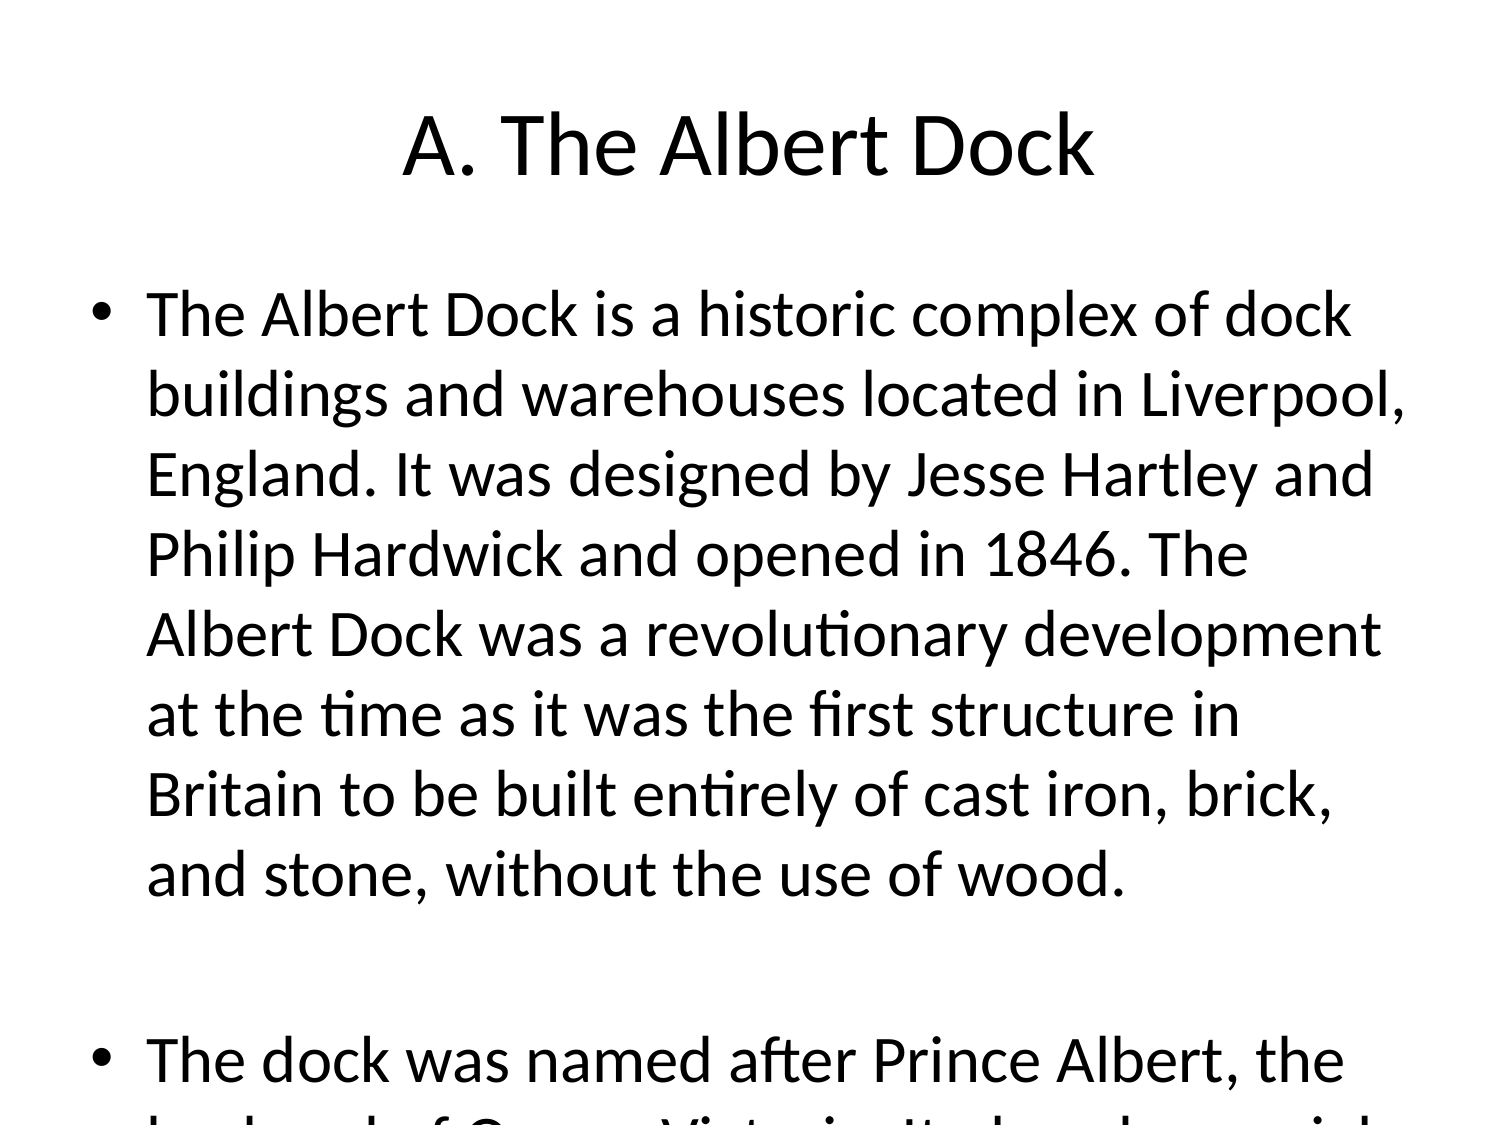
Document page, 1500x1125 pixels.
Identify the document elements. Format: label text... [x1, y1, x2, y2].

title A. The Albert Dock [75, 45, 1425, 233]
list The Albert Dock is a historic complex of dock buildings and warehouses located in Liverpool, England. It was designed by Jesse Hartley and Philip Hardwick and opened in 1846. The Albert Dock was a revolutionary development at the time as it was the first structure in Britain to be built entirely of cast iron, brick, and stone, without the use of wood. The dock was named after Prince Albert, the husband of Queen Victoria. It played a crucial role in the growth of Liverpool as a major port city during the 19th and early 20th centuries. The Albert Dock was considered a state-of-the-art facility when it opened and was innovative in its design, construction, and the technologies used. Today, the Albert Dock is a major tourist attraction in Liverpool, known for its mix of historic buildings, museums, galleries, shops, restaurants, and bars. It was extensively restored and reopened in 1988 as part of the city's waterfront regeneration efforts. The complex is home to popular attractions such as Tate Liverpool (an art gallery), the Merseyside Maritime Museum, the Beatles Story (museum dedicated to the Beatles), and the International Slavery Museum. The Albert Dock also serves as a cultural hub, hosting events, festivals, and exhibitions throughout the year. Its waterfront location offers stunning views of the River Mersey and the Liverpool skyline, making it a popular spot for both locals and tourists to visit and explore. [75, 262, 1425, 1005]
